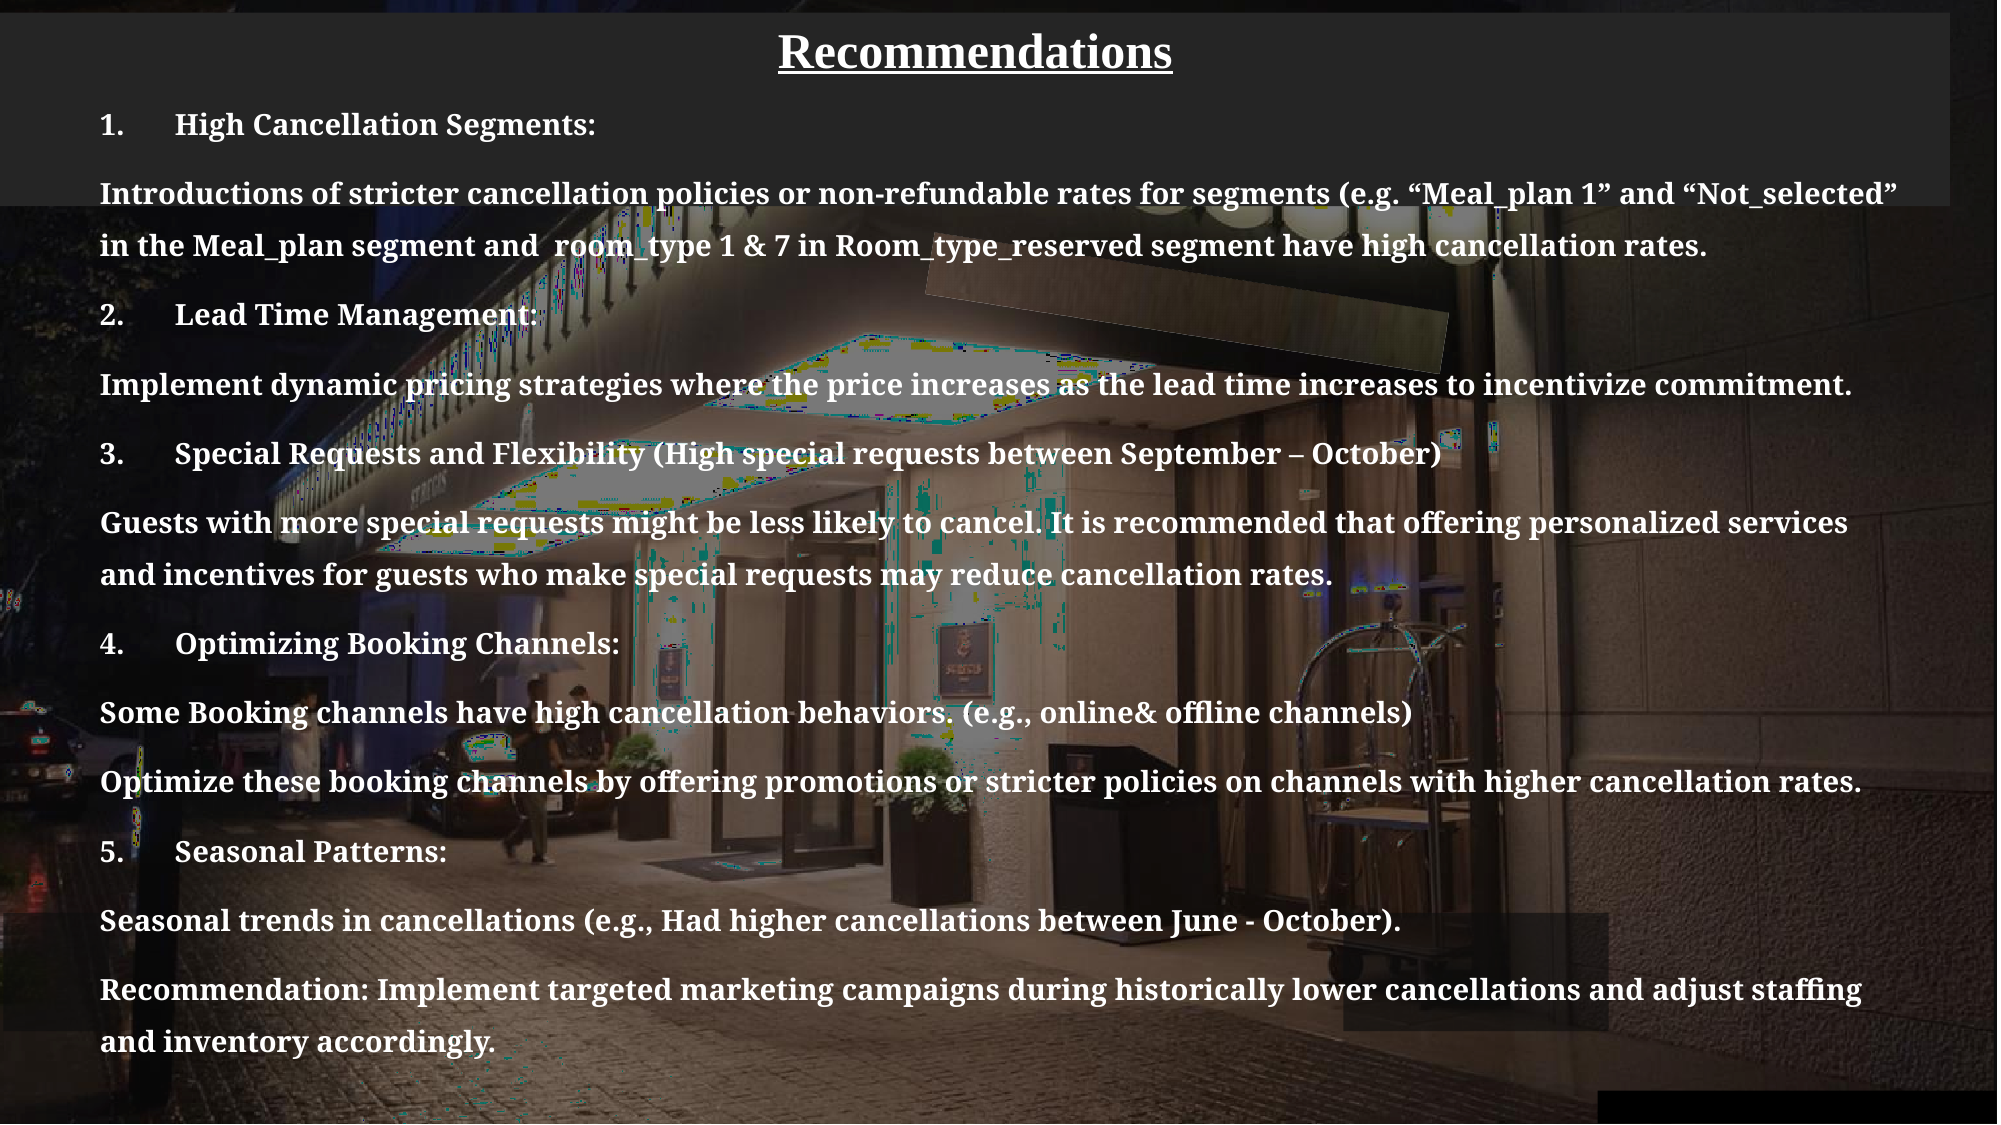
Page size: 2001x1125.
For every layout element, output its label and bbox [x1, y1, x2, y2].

text_box [3, 232, 1609, 1032]
text_box [0, 0, 1997, 1124]
